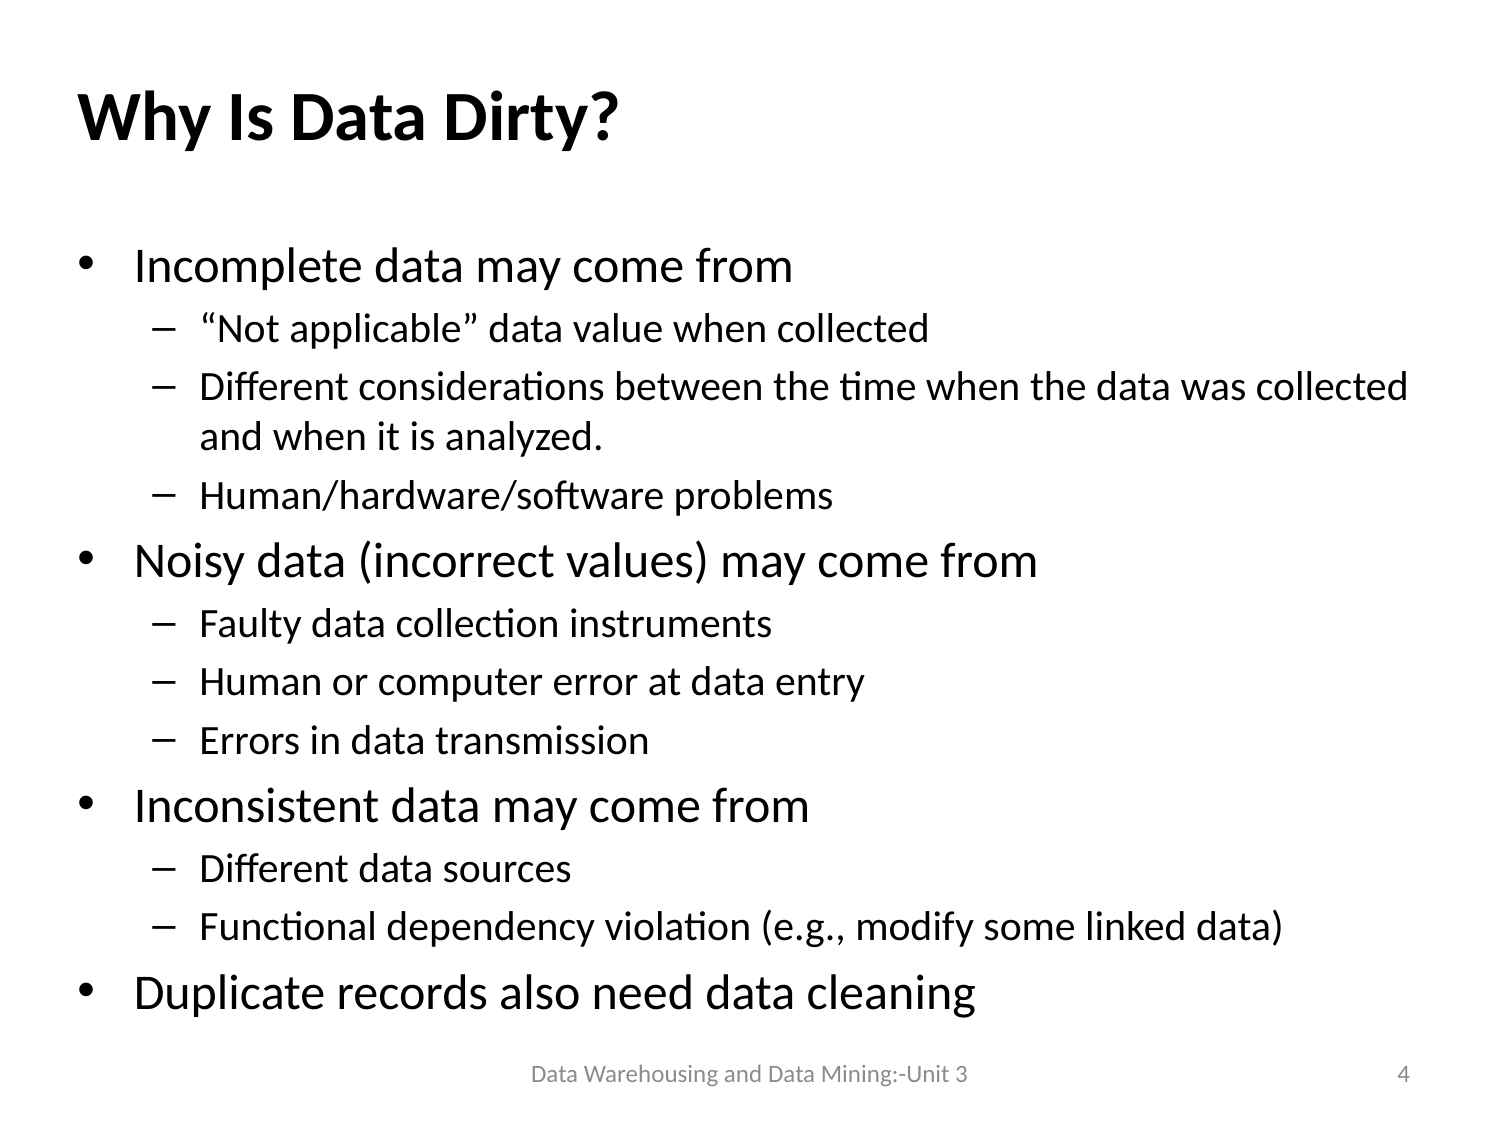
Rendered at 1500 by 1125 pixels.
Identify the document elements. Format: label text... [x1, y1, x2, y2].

footer Data Warehousing and Data Mining:-Unit 3 [512, 1042, 988, 1103]
title Why Is Data Dirty? [62, 62, 1441, 163]
slide_number 4 [1074, 1063, 1425, 1103]
list Incomplete data may come from “Not applicable” data value when collected Different considerations between the time when the data was collected and when it is analyzed. Human/hardware/software problems Noisy data (incorrect values) may come from Faulty data collection instruments Human or computer error at data entry Errors in data transmission Inconsistent data may come from Different data sources Functional dependency violation (e.g., modify some linked data) Duplicate records also need data cleaning [62, 224, 1438, 1063]
